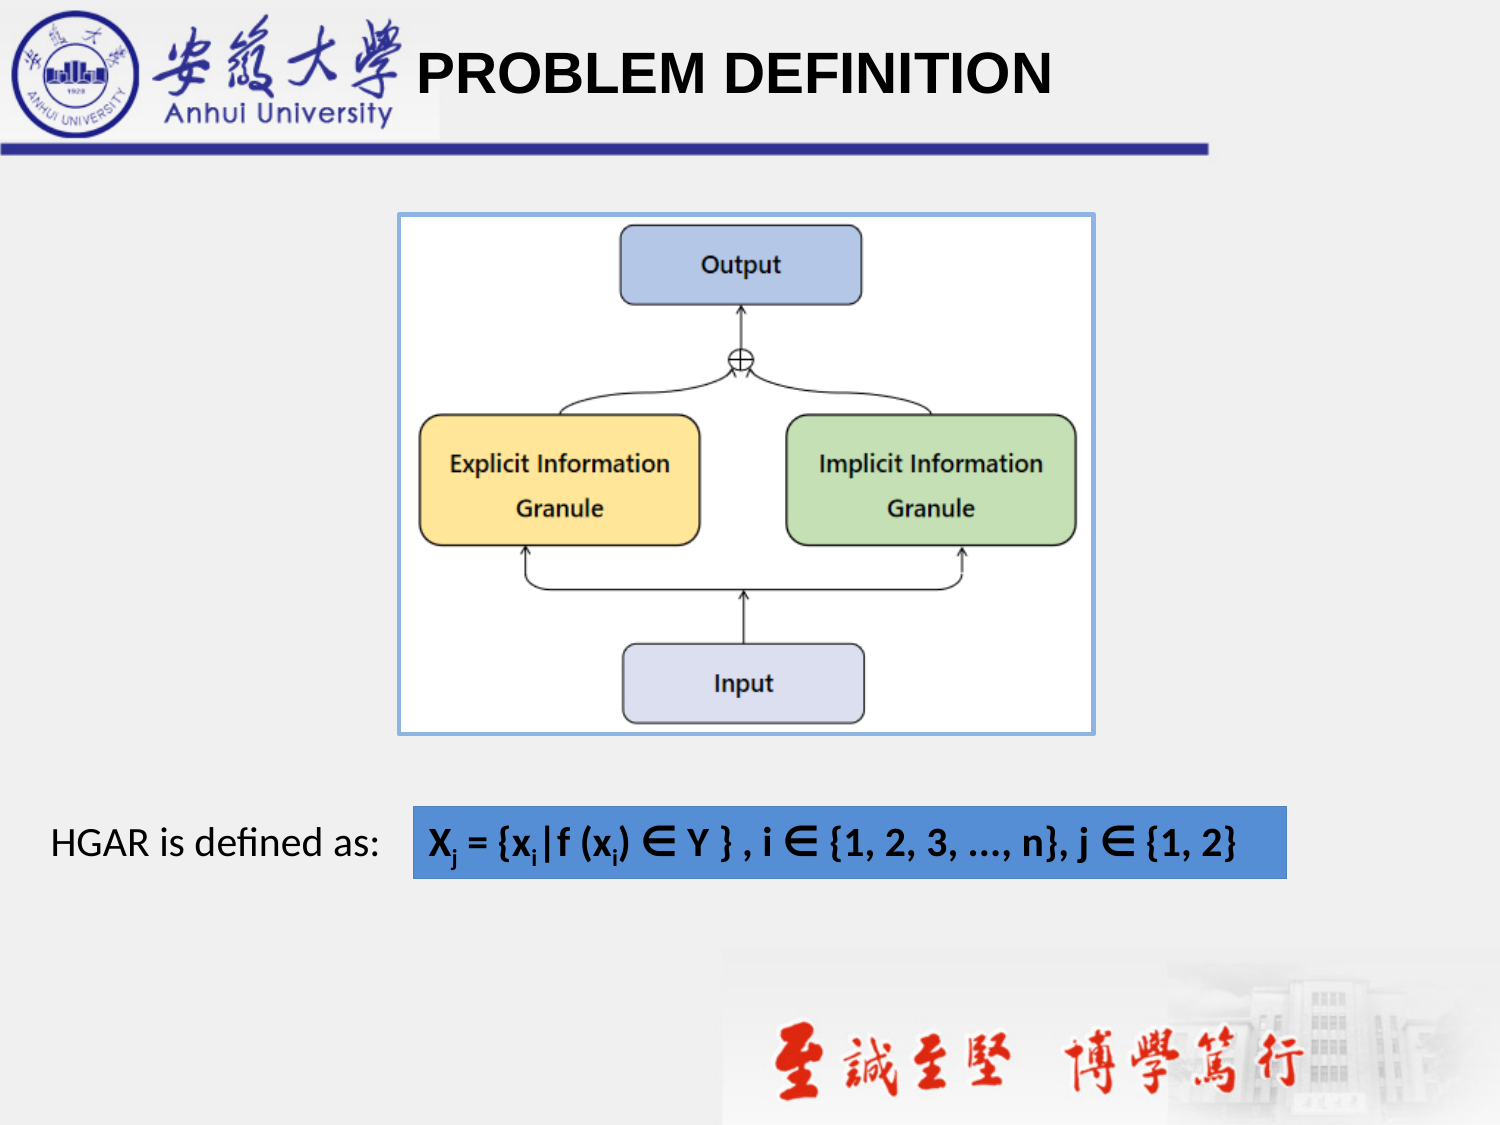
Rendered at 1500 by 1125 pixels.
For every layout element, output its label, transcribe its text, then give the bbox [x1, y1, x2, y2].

picture [0, 0, 1500, 1125]
text_box PROBLEM DEFINITION [401, 22, 1500, 118]
text_box Xj = {xi|f (xi) ∈ Y } , i ∈ {1, 2, 3, ..., n}, j ∈ {1, 2} [413, 806, 1287, 879]
slide_number [1074, 1042, 1425, 1103]
text_box HGAR is defined as: [35, 806, 414, 872]
